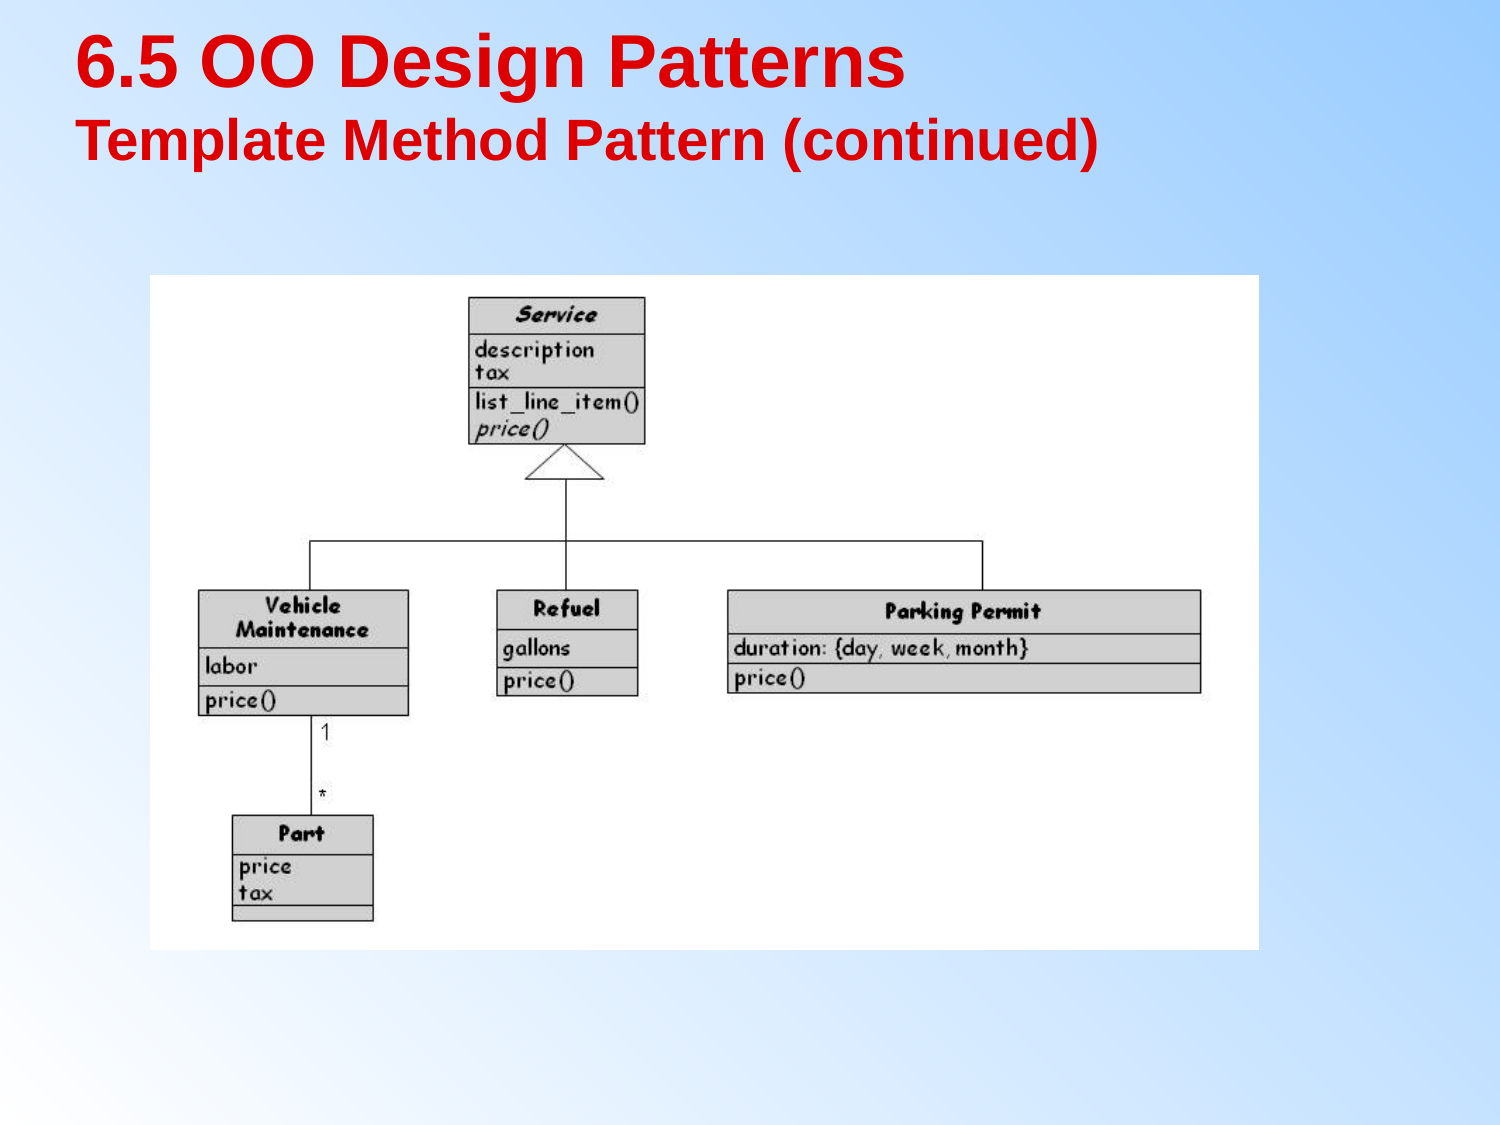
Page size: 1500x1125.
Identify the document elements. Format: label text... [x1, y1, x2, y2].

title 6.5 OO Design Patterns Template Method Pattern (continued) [74, 0, 1500, 186]
text_box [75, 229, 1423, 994]
text_box [75, 994, 1423, 1003]
picture [149, 274, 1260, 951]
